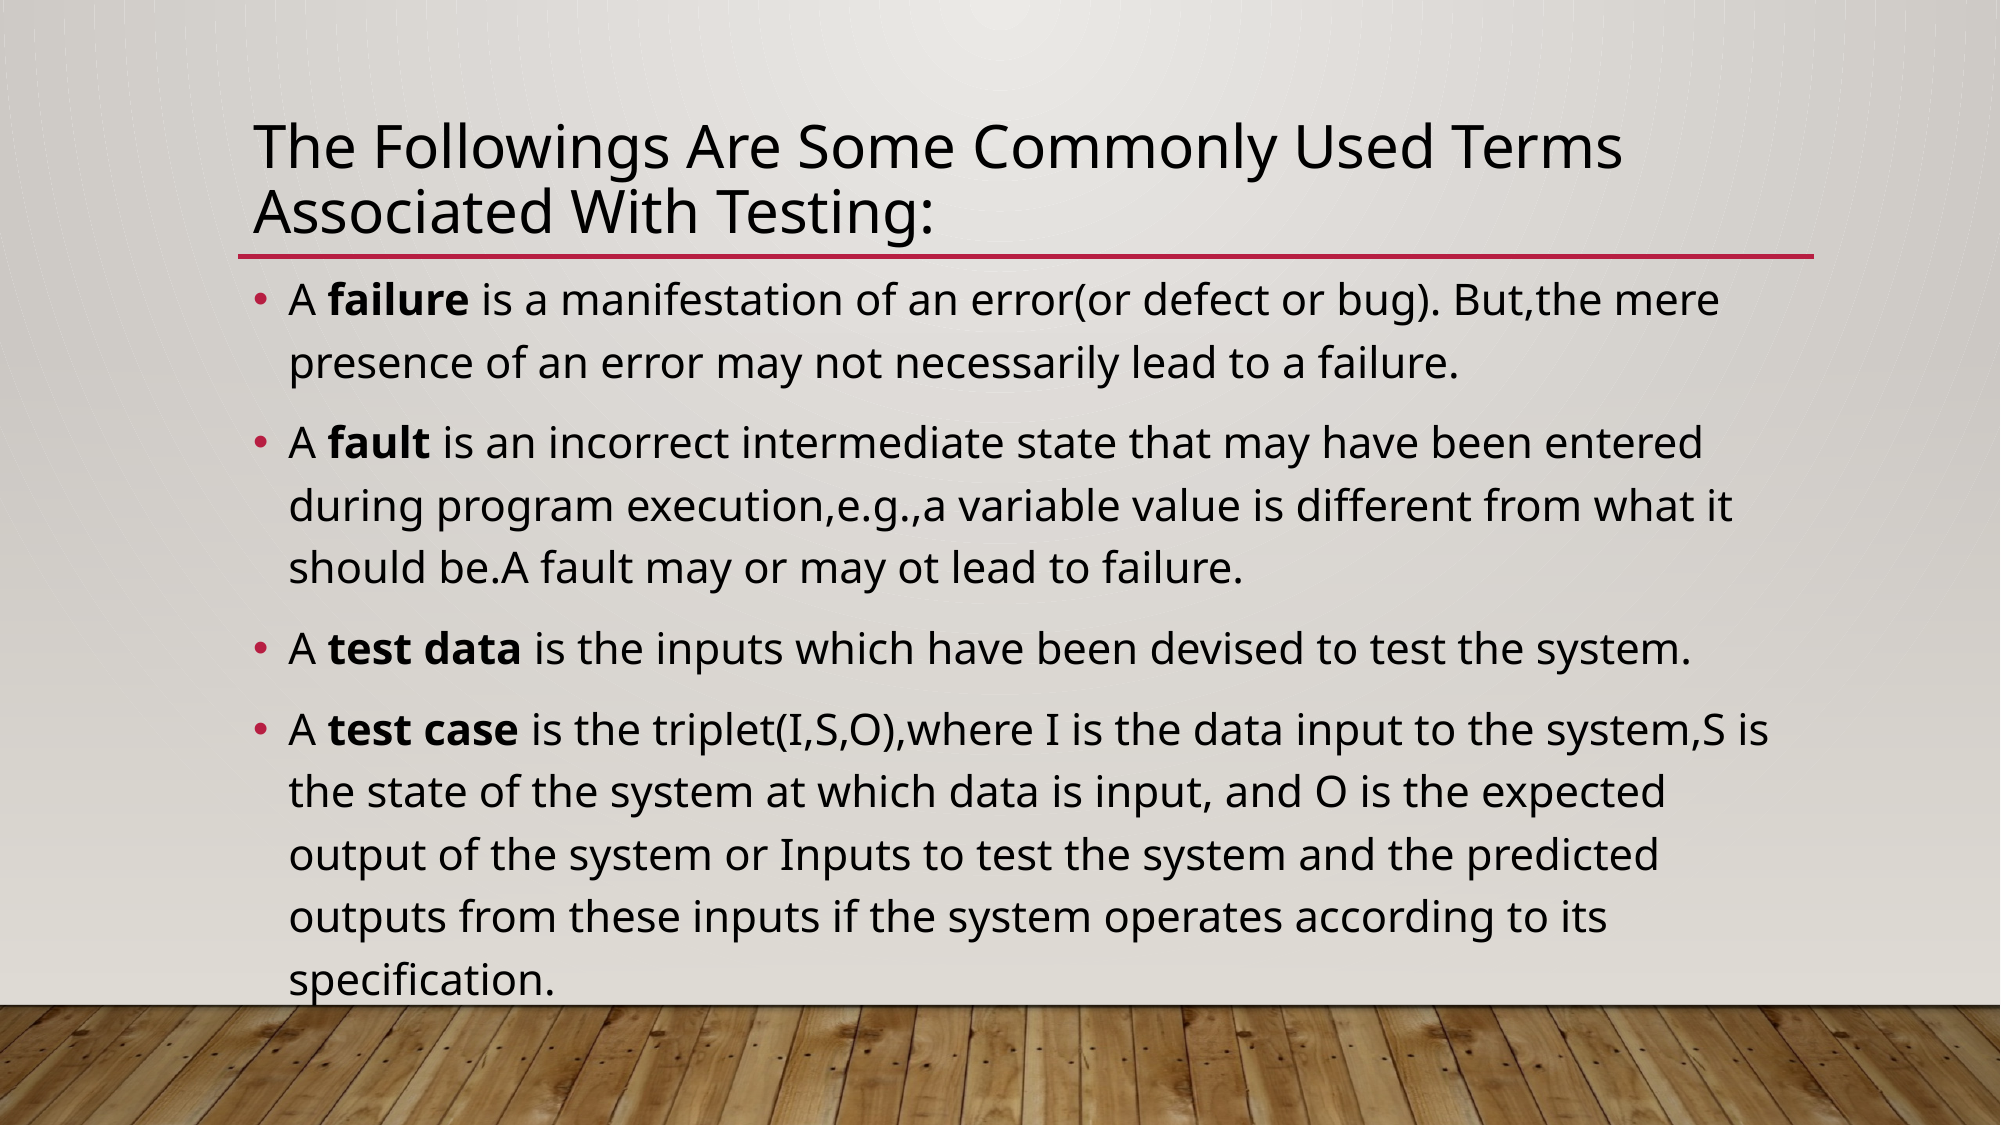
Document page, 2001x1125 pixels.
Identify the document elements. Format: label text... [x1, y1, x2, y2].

title The Followings Are Some Commonly Used Terms Associated With Testing: [238, 108, 1877, 255]
picture [0, 1005, 2000, 1125]
list A failure is a manifestation of an error(or defect or bug). But,the mere presence of an error may not necessarily lead to a failure. A fault is an incorrect intermediate state that may have been entered during program execution,e.g.,a variable value is different from what it should be.A fault may or may ot lead to failure. A test data is the inputs which have been devised to test the system. A test case is the triplet(I,S,O),where I is the data input to the system,S is the state of the system at which data is input, and O is the expected output of the system or Inputs to test the system and the predicted outputs from these inputs if the system operates according to its specification. [238, 254, 1814, 1012]
